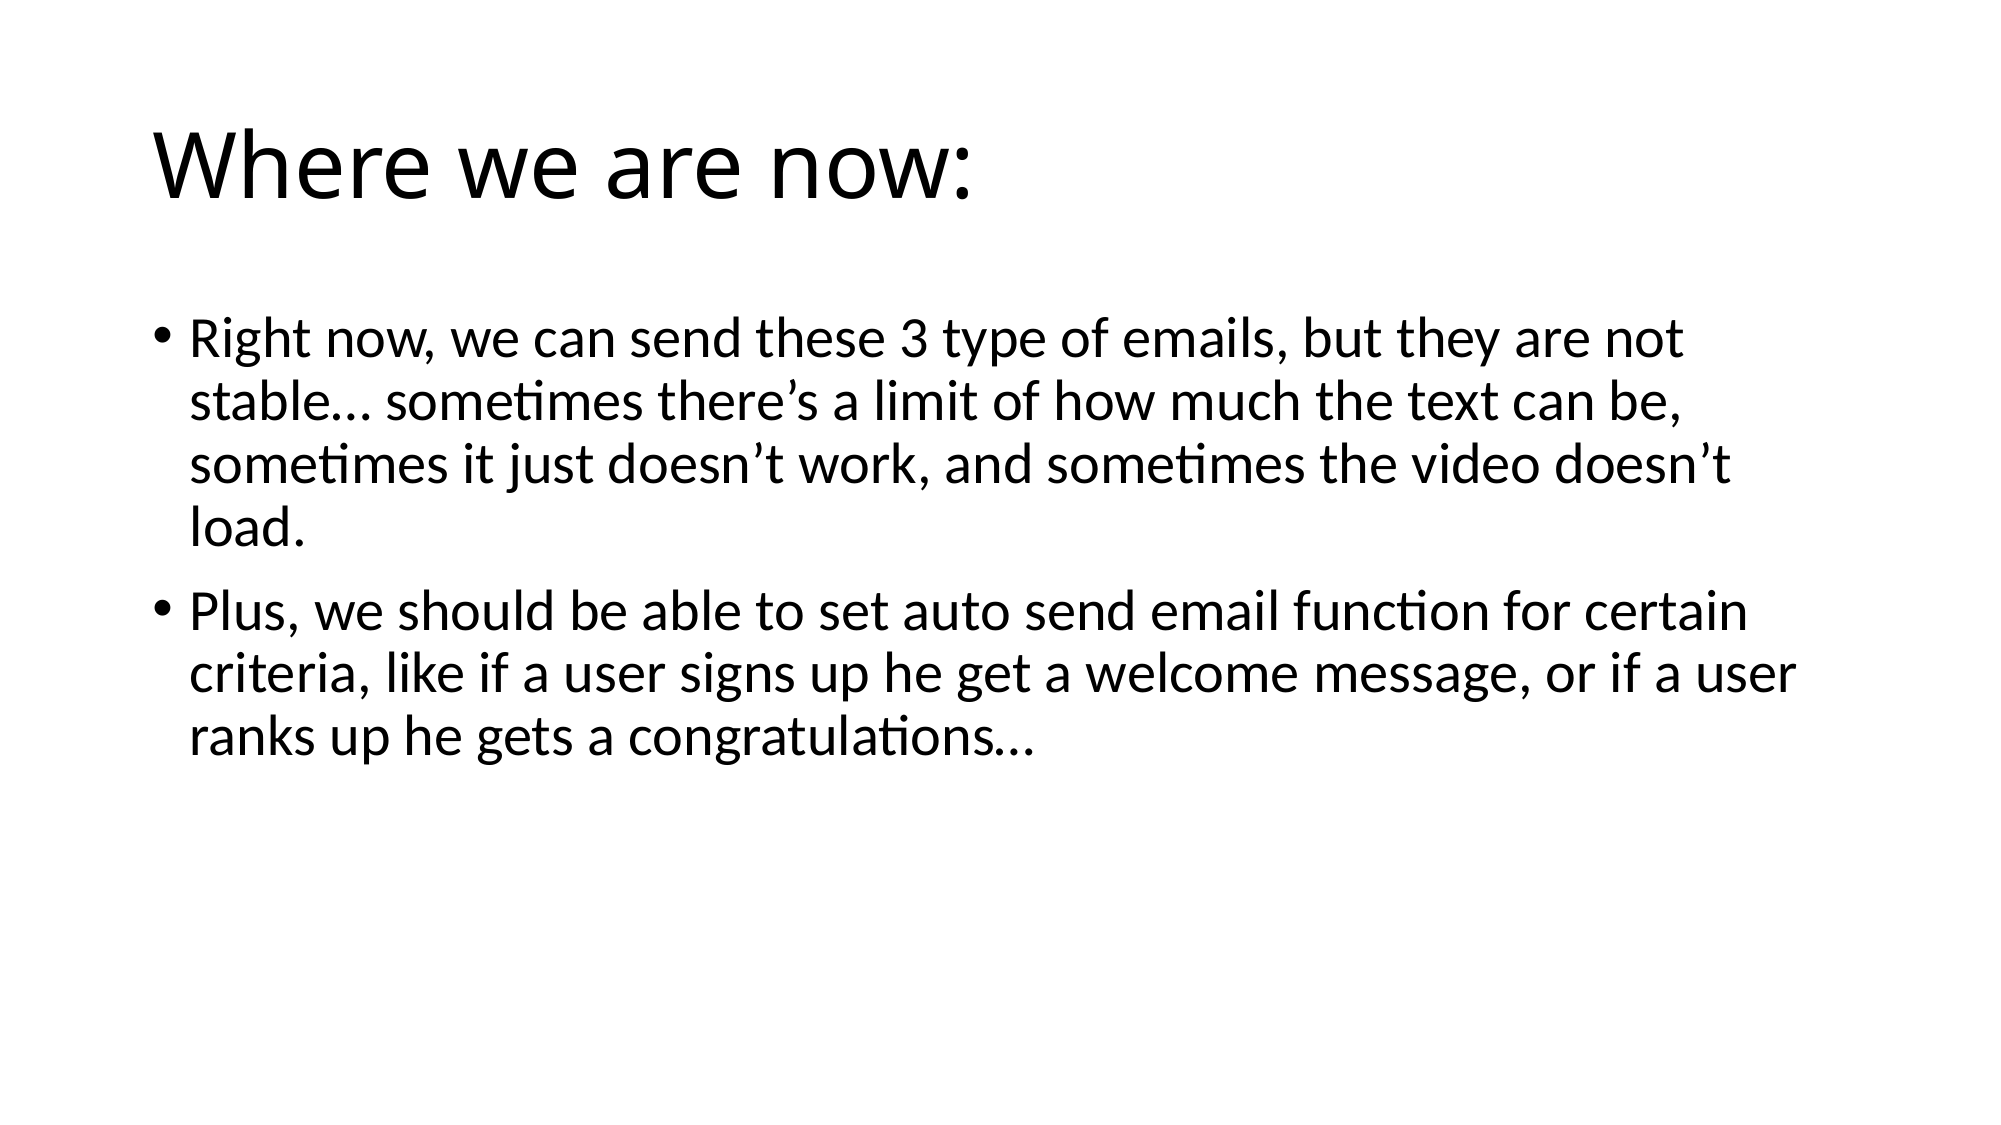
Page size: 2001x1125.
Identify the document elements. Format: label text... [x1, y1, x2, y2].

list Right now, we can send these 3 type of emails, but they are not stable… sometimes there’s a limit of how much the text can be, sometimes it just doesn’t work, and sometimes the video doesn’t load. Plus, we should be able to set auto send email function for certain criteria, like if a user signs up he get a welcome message, or if a user ranks up he gets a congratulations… [137, 299, 1863, 1014]
title Where we are now: [137, 59, 1863, 278]
